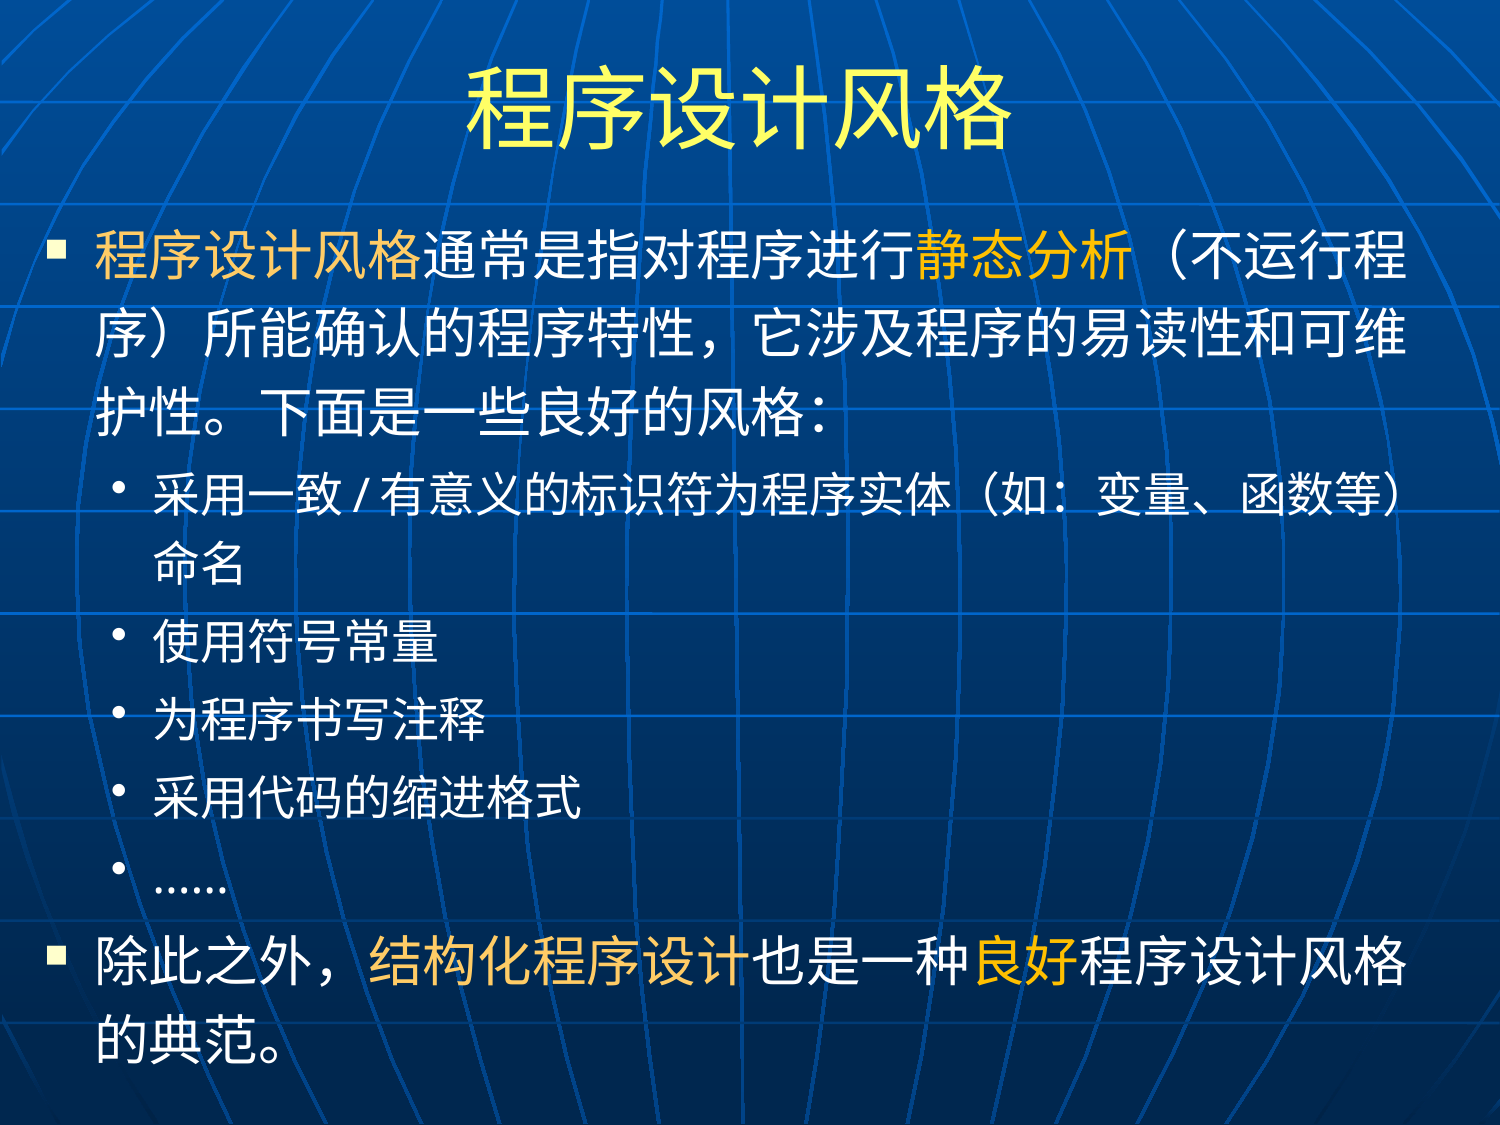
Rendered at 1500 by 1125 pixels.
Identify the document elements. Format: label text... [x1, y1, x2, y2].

title 程序设计风格 [112, 12, 1388, 200]
list 程序设计风格通常是指对程序进行静态分析（不运行程序）所能确认的程序特性，它涉及程序的易读性和可维护性。下面是一些良好的风格： 采用一致/有意义的标识符为程序实体（如：变量、函数等）命名 使用符号常量 为程序书写注释 采用代码的缩进格式 ...... 除此之外，结构化程序设计也是一种良好程序设计风格的典范。 [29, 200, 1459, 1083]
